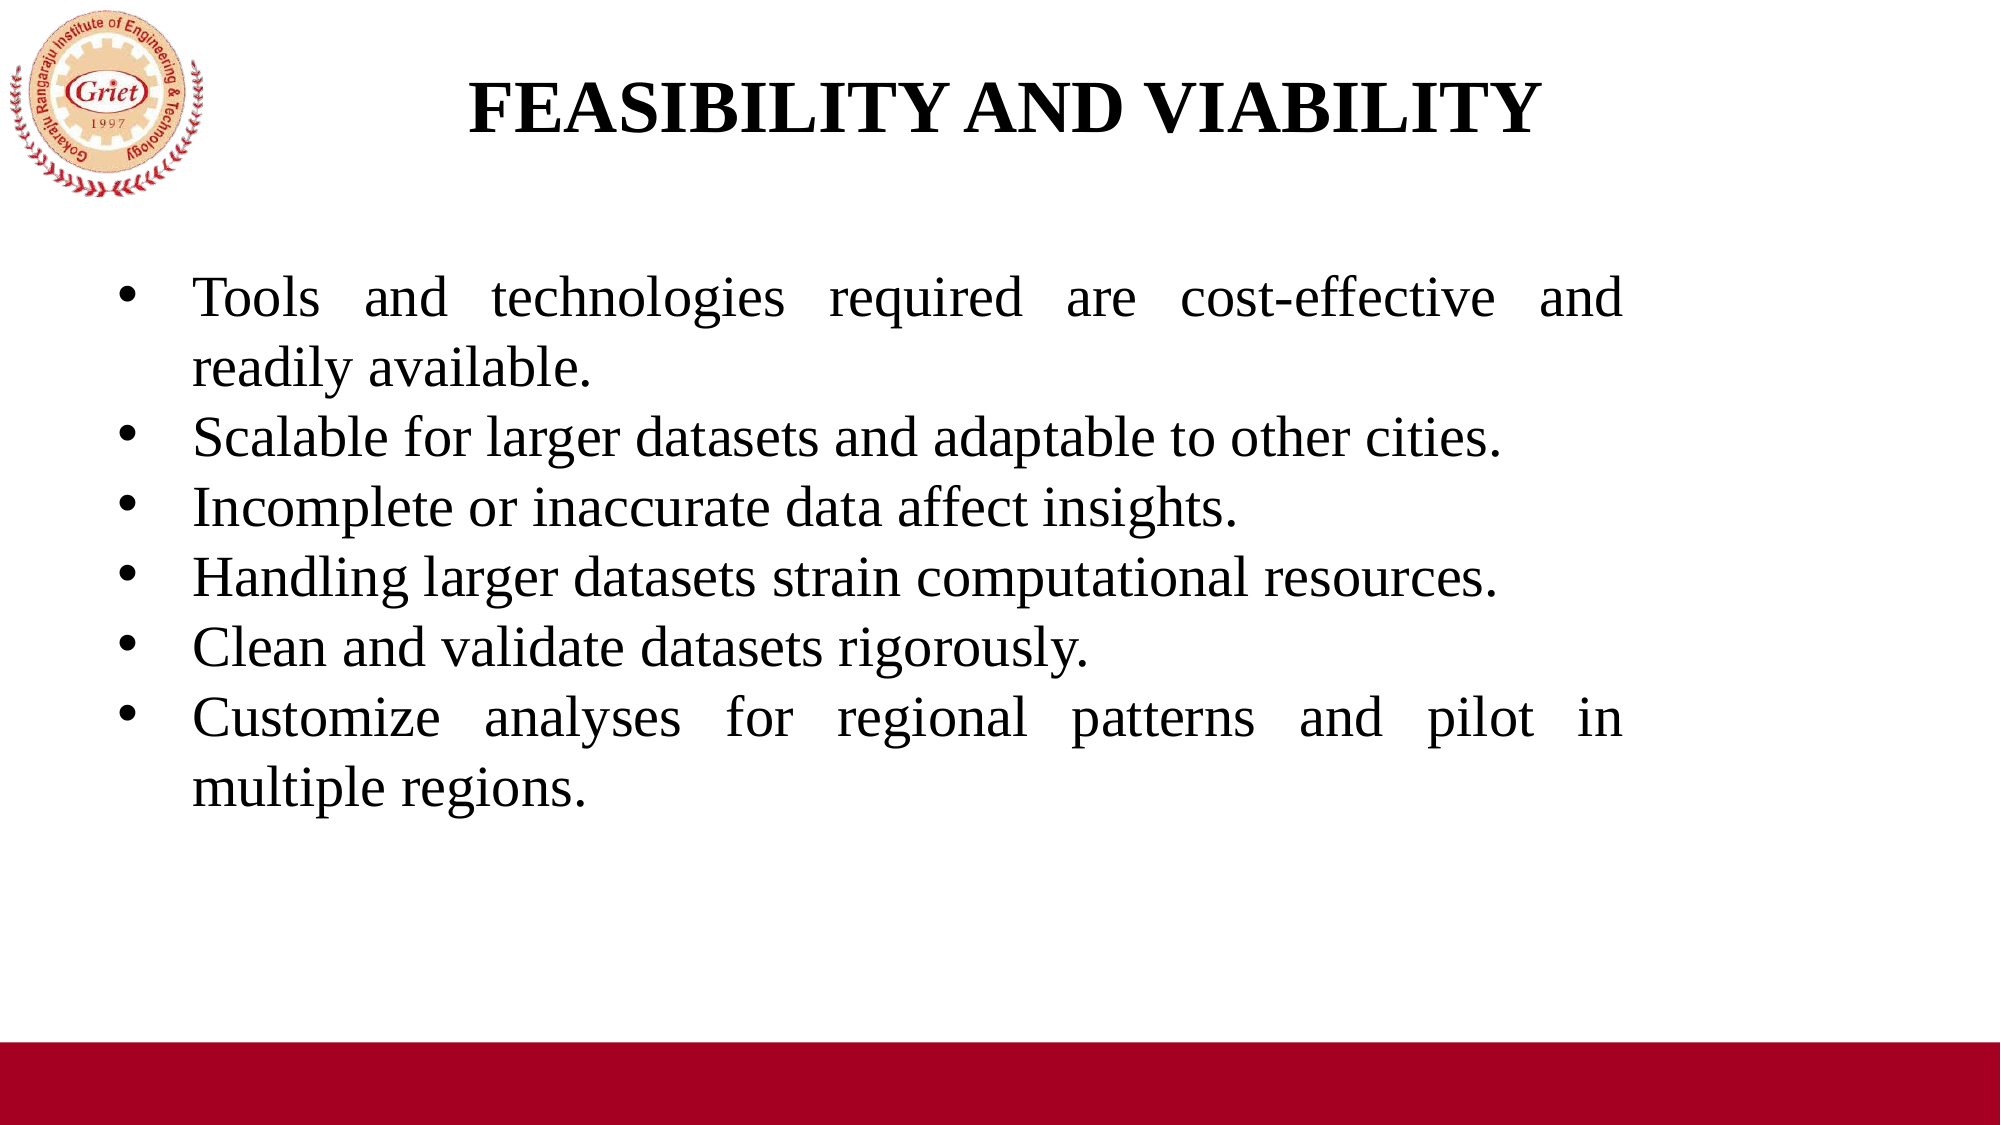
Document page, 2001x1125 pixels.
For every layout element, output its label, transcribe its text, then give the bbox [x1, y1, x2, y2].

picture [10, 10, 203, 197]
text_box [0, 1042, 2000, 1125]
title FEASIBILITY AND VIABILITY [106, 8, 1907, 197]
text_box Tools and technologies required are cost-effective and readily available. Scalable for larger datasets and adaptable to other cities. Incomplete or inaccurate data affect insights. Handling larger datasets strain computational resources. Clean and validate datasets rigorously. Customize analyses for regional patterns and pilot in multiple regions. [102, 250, 1640, 826]
